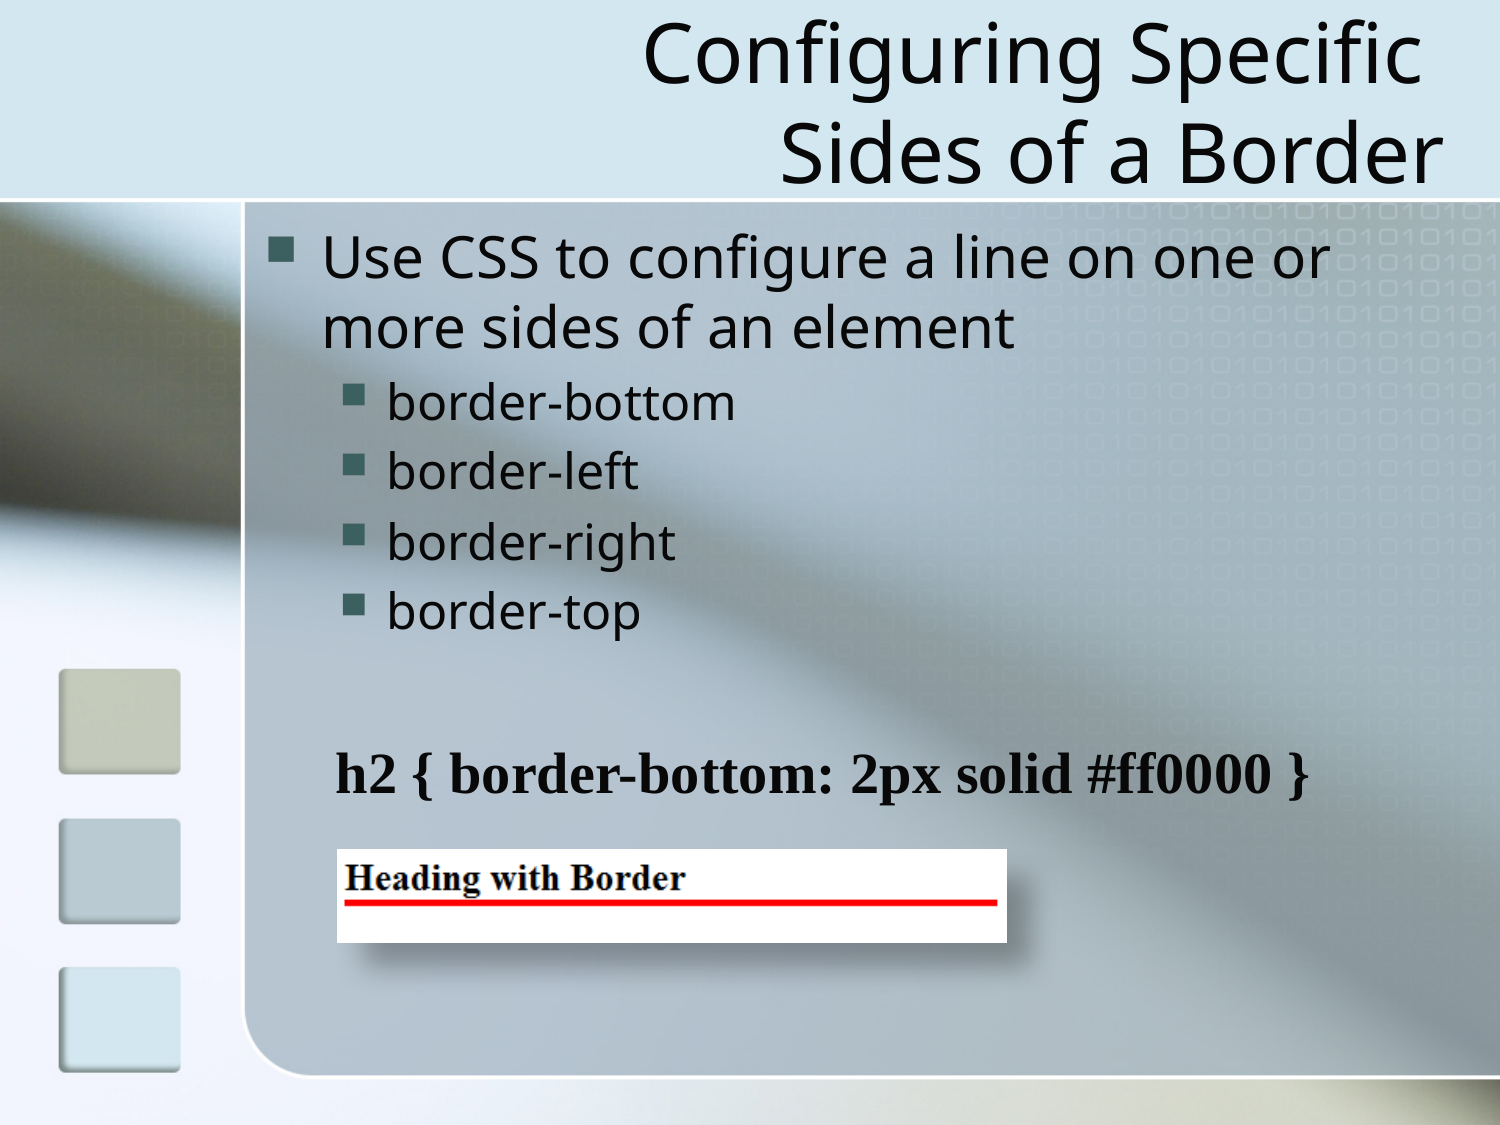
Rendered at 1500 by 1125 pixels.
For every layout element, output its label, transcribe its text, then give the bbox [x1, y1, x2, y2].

picture [337, 849, 1007, 943]
picture [0, 0, 1500, 1125]
list Use CSS to configure a line on one or more sides of an element border-bottom border-left border-right border-top h2 { border-bottom: 2px solid #ff0000 } [249, 212, 1500, 1076]
title Configuring Specific Sides of a Border [249, 12, 1462, 188]
